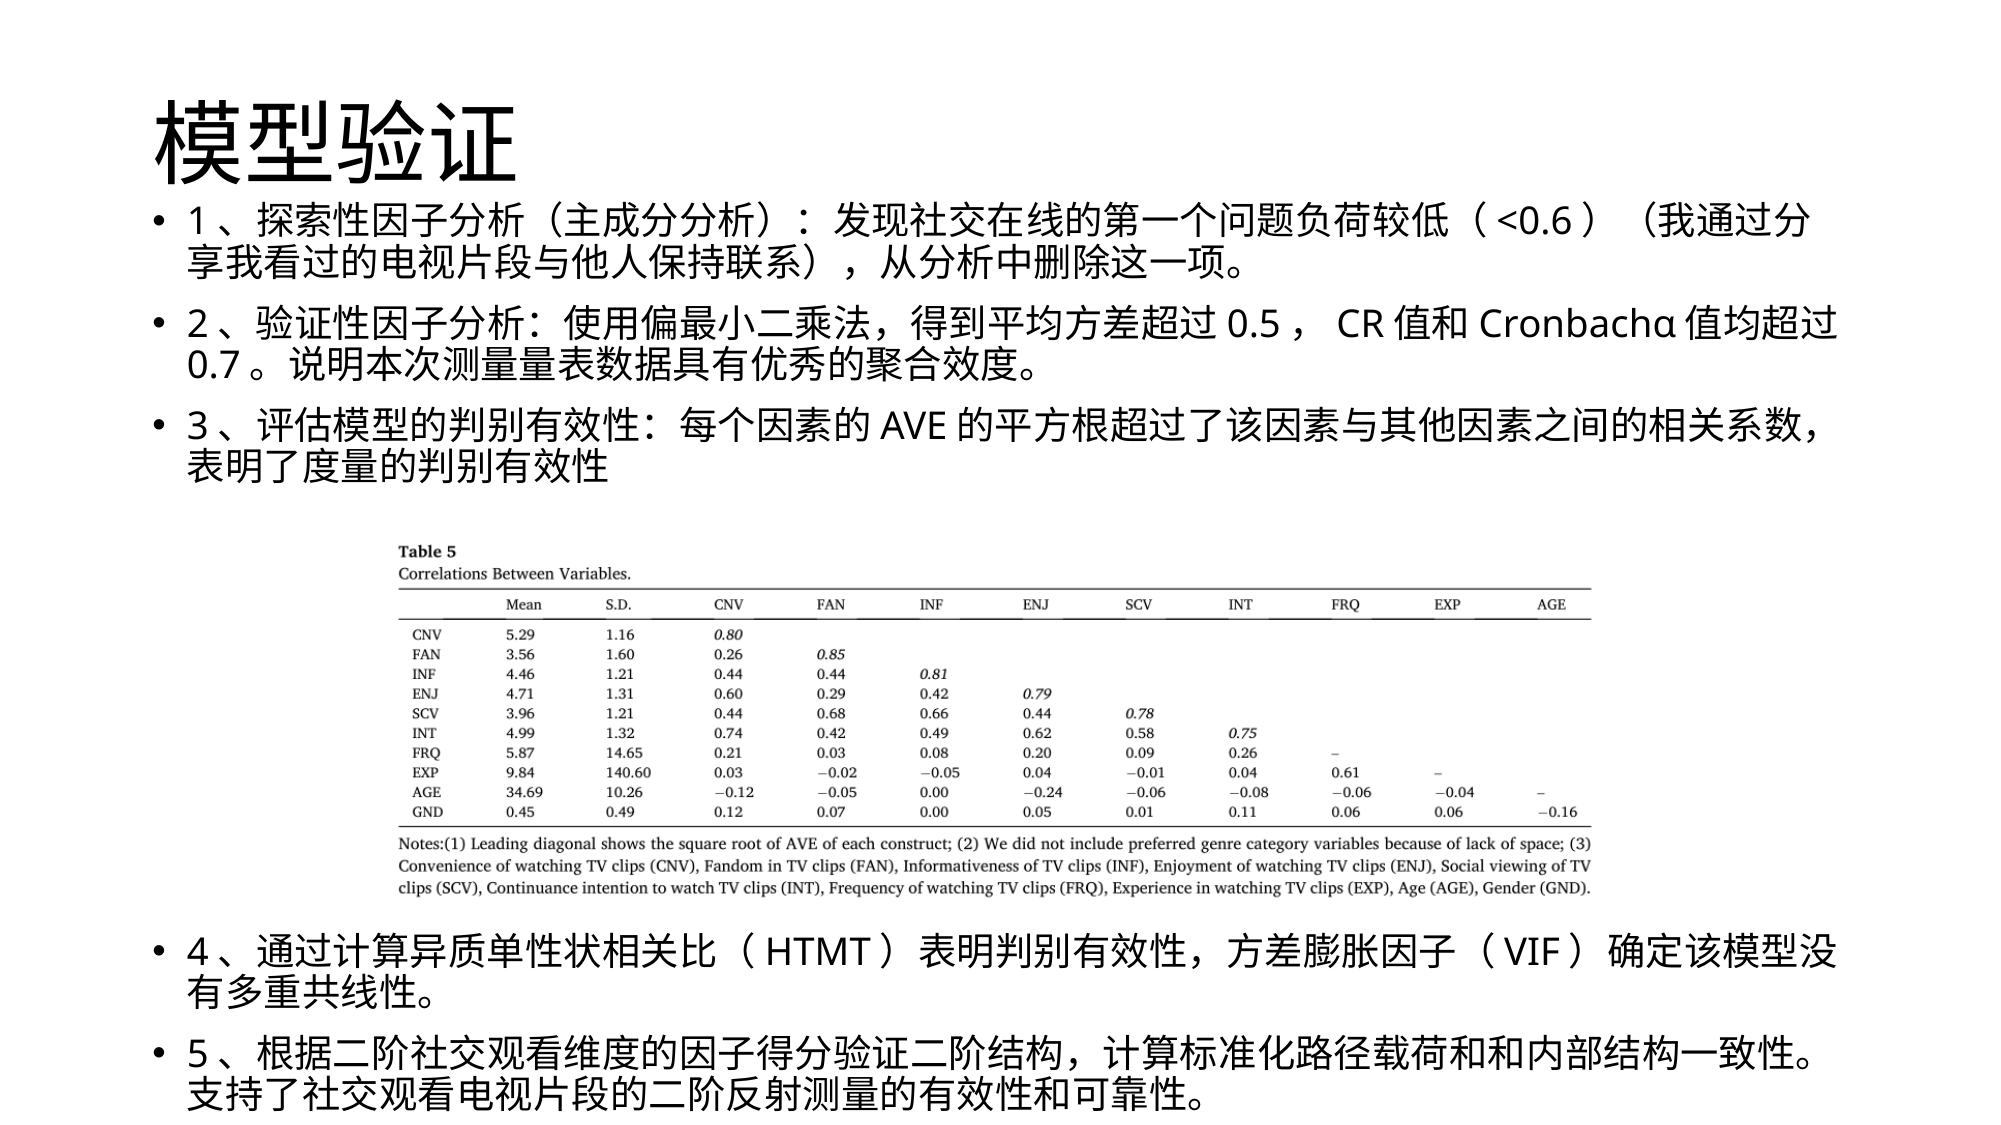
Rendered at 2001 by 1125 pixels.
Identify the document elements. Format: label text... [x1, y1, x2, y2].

picture [389, 536, 1602, 908]
title 模型验证 [137, 38, 1863, 194]
list 1、探索性因子分析（主成分分析）：发现社交在线的第一个问题负荷较低（<0.6）（我通过分享我看过的电视片段与他人保持联系），从分析中删除这一项。 2、验证性因子分析：使用偏最小二乘法，得到平均方差超过0.5，CR值和Cronbachα值均超过0.7。说明本次测量量表数据具有优秀的聚合效度。 3、评估模型的判别有效性：每个因素的AVE的平方根超过了该因素与其他因素之间的相关系数，表明了度量的判别有效性 4、通过计算异质单性状相关比（HTMT）表明判别有效性，方差膨胀因子（VIF）确定该模型没有多重共线性。 5、根据二阶社交观看维度的因子得分验证二阶结构，计算标准化路径载荷和和内部结构一致性。支持了社交观看电视片段的二阶反射测量的有效性和可靠性。 [137, 194, 1863, 1125]
